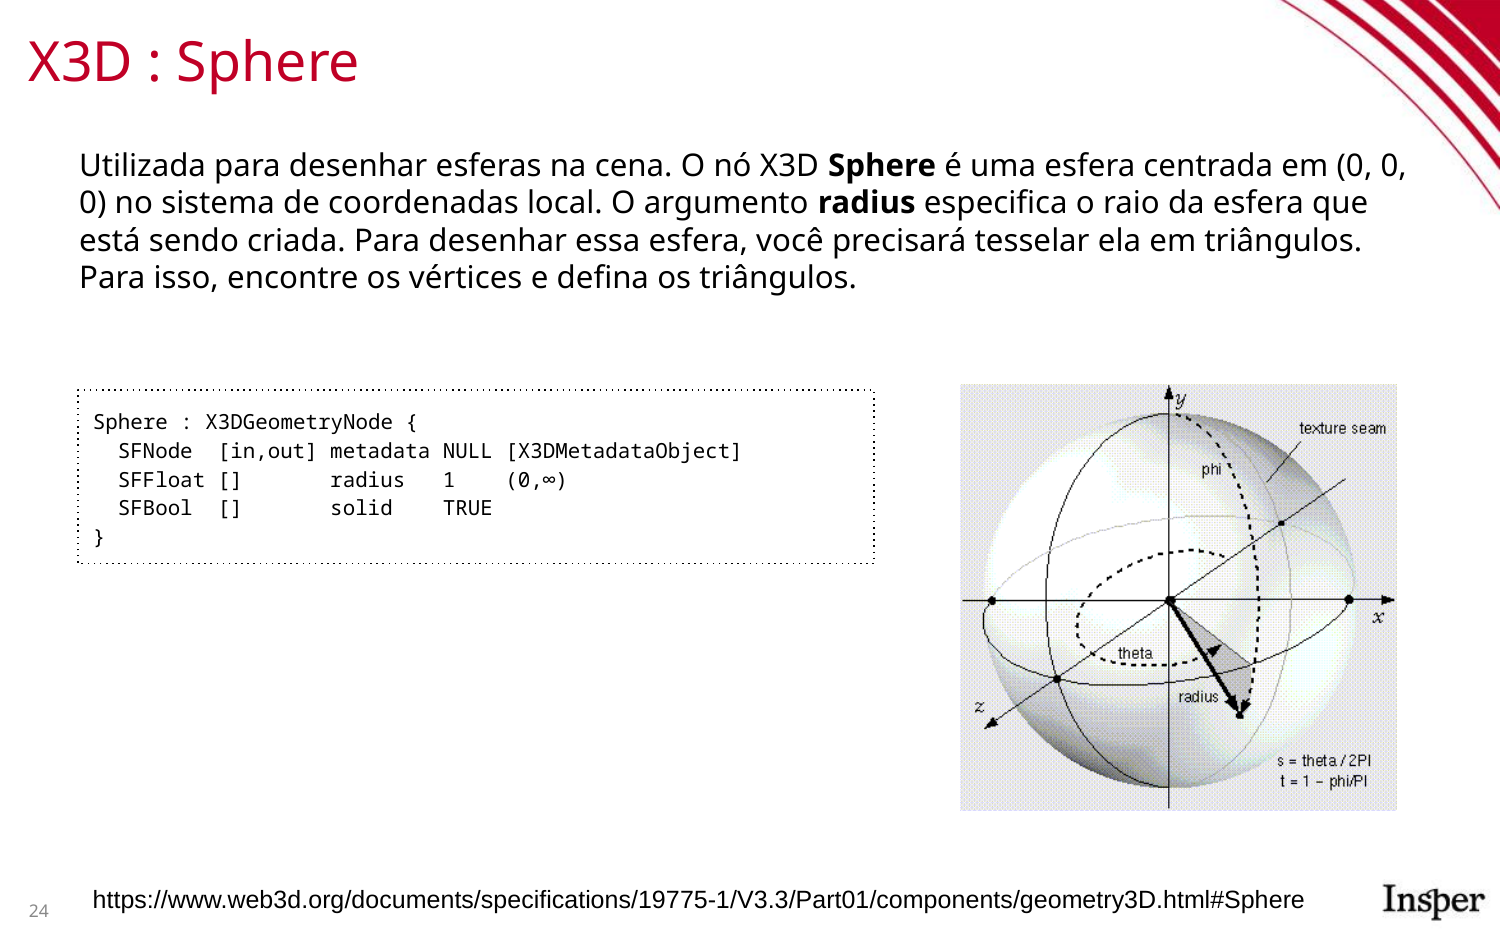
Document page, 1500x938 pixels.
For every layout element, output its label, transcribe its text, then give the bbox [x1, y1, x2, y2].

text_box https://www.web3d.org/documents/specifications/19775-1/V3.3/Part01/components/geometry3D.html#Sphere [77, 876, 1367, 921]
text_box Sphere : X3DGeometryNode { SFNode [in,out] metadata NULL [X3DMetadataObject] SFFloat [] radius 1 (0,∞) SFBool [] solid TRUE } [77, 390, 875, 564]
slide_number 24 [0, 887, 78, 938]
picture [249, 0, 1500, 938]
title X3D : Sphere [13, 18, 1397, 104]
list Utilizada para desenhar esferas na cena. O nó X3D Sphere é uma esfera centrada em (0, 0, 0) no sistema de coordenadas local. O argumento radius especifica o raio da esfera que está sendo criada. Para desenhar essa esfera, você precisará tesselar ela em triângulos. Para isso, encontre os vértices e defina os triângulos. [64, 137, 1447, 462]
